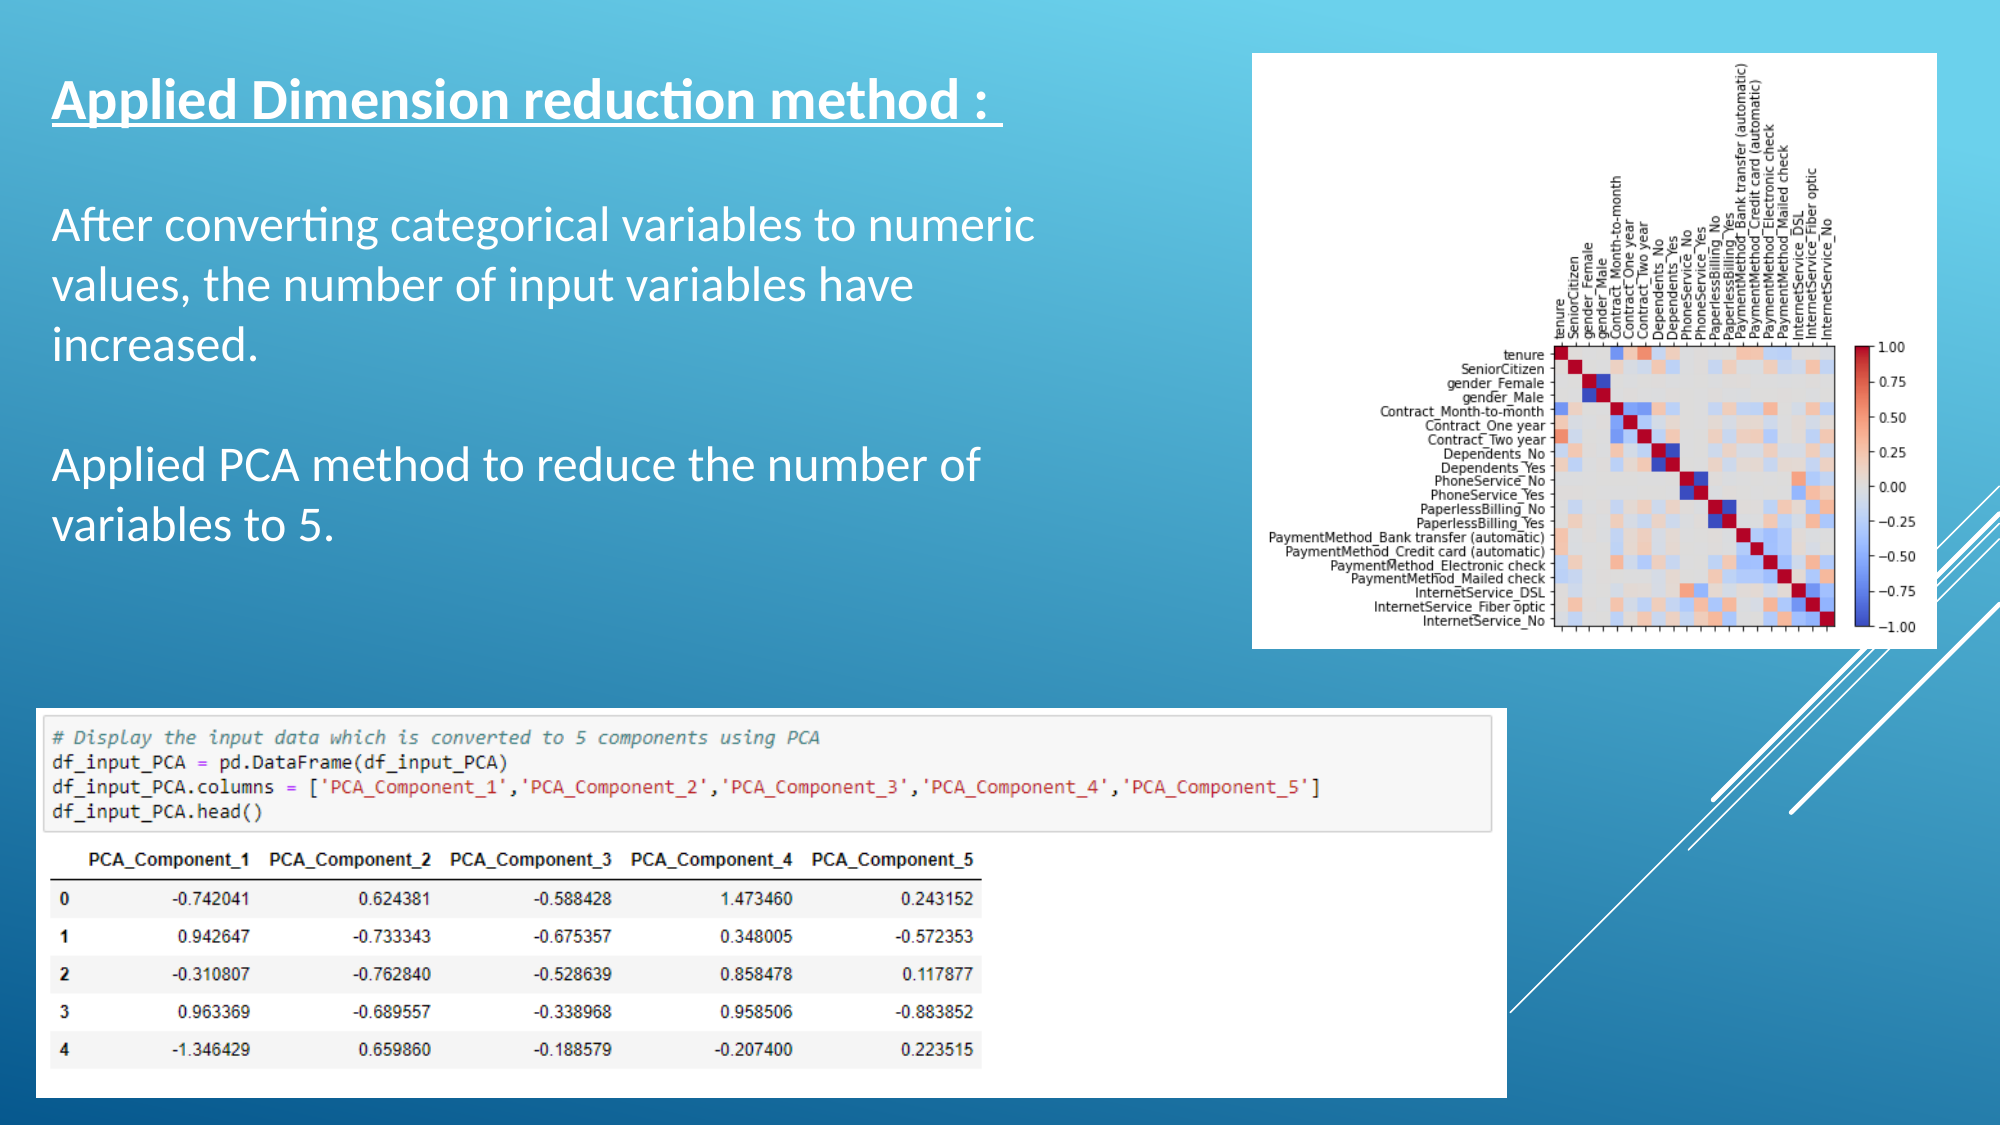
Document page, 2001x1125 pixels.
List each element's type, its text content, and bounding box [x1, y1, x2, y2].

picture [1252, 53, 1937, 650]
picture [36, 708, 1508, 1098]
text_box Applied Dimension reduction method : After converting categorical variables to numeric values, the number of input variables have increased. Applied PCA method to reduce the number of variables to 5. [36, 53, 1060, 559]
